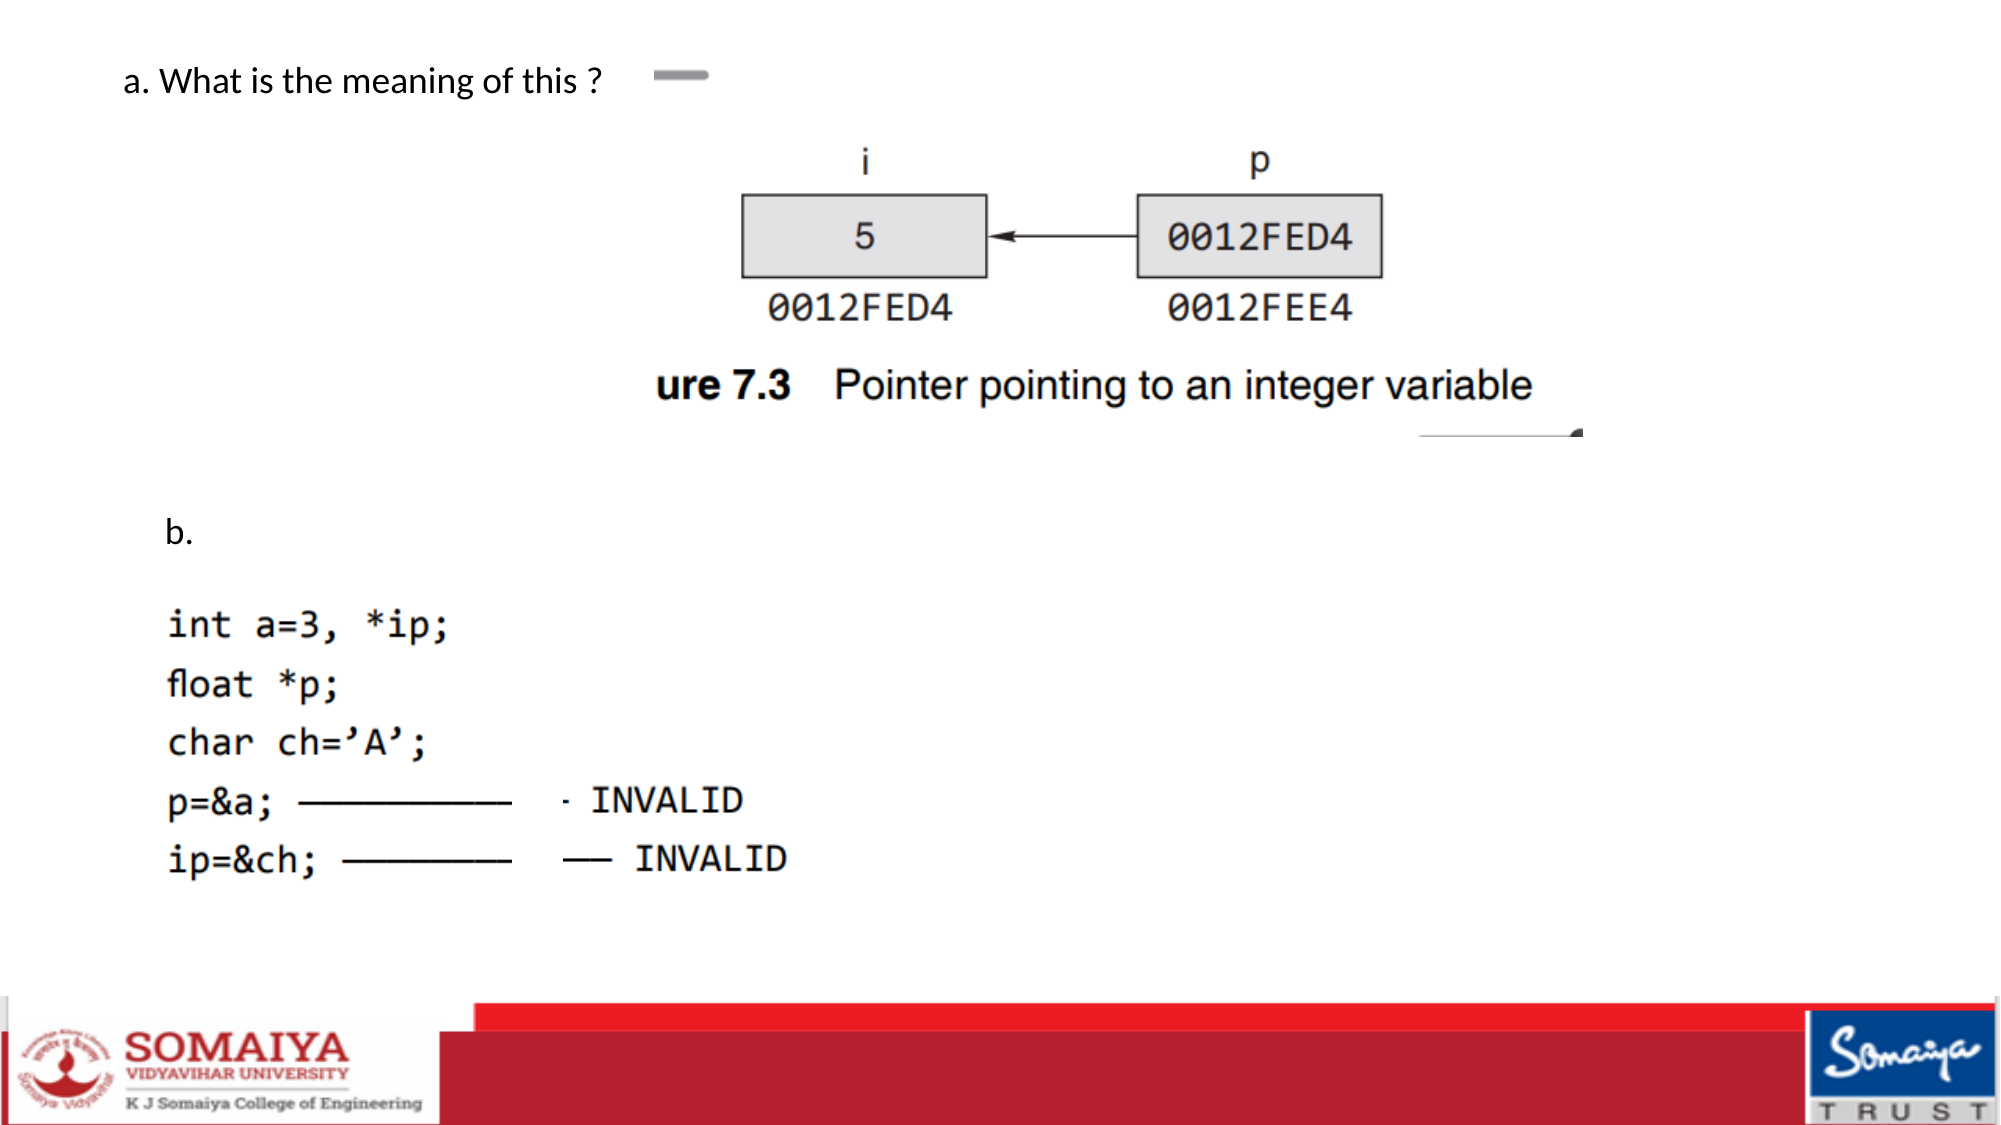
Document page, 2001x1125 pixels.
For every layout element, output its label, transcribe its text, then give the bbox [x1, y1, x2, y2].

picture [562, 756, 809, 895]
picture [51, 598, 512, 915]
text_box b. [149, 499, 240, 560]
picture [0, 995, 2000, 1125]
picture [654, 62, 1583, 437]
text_box a. What is the meaning of this ? [108, 48, 809, 108]
